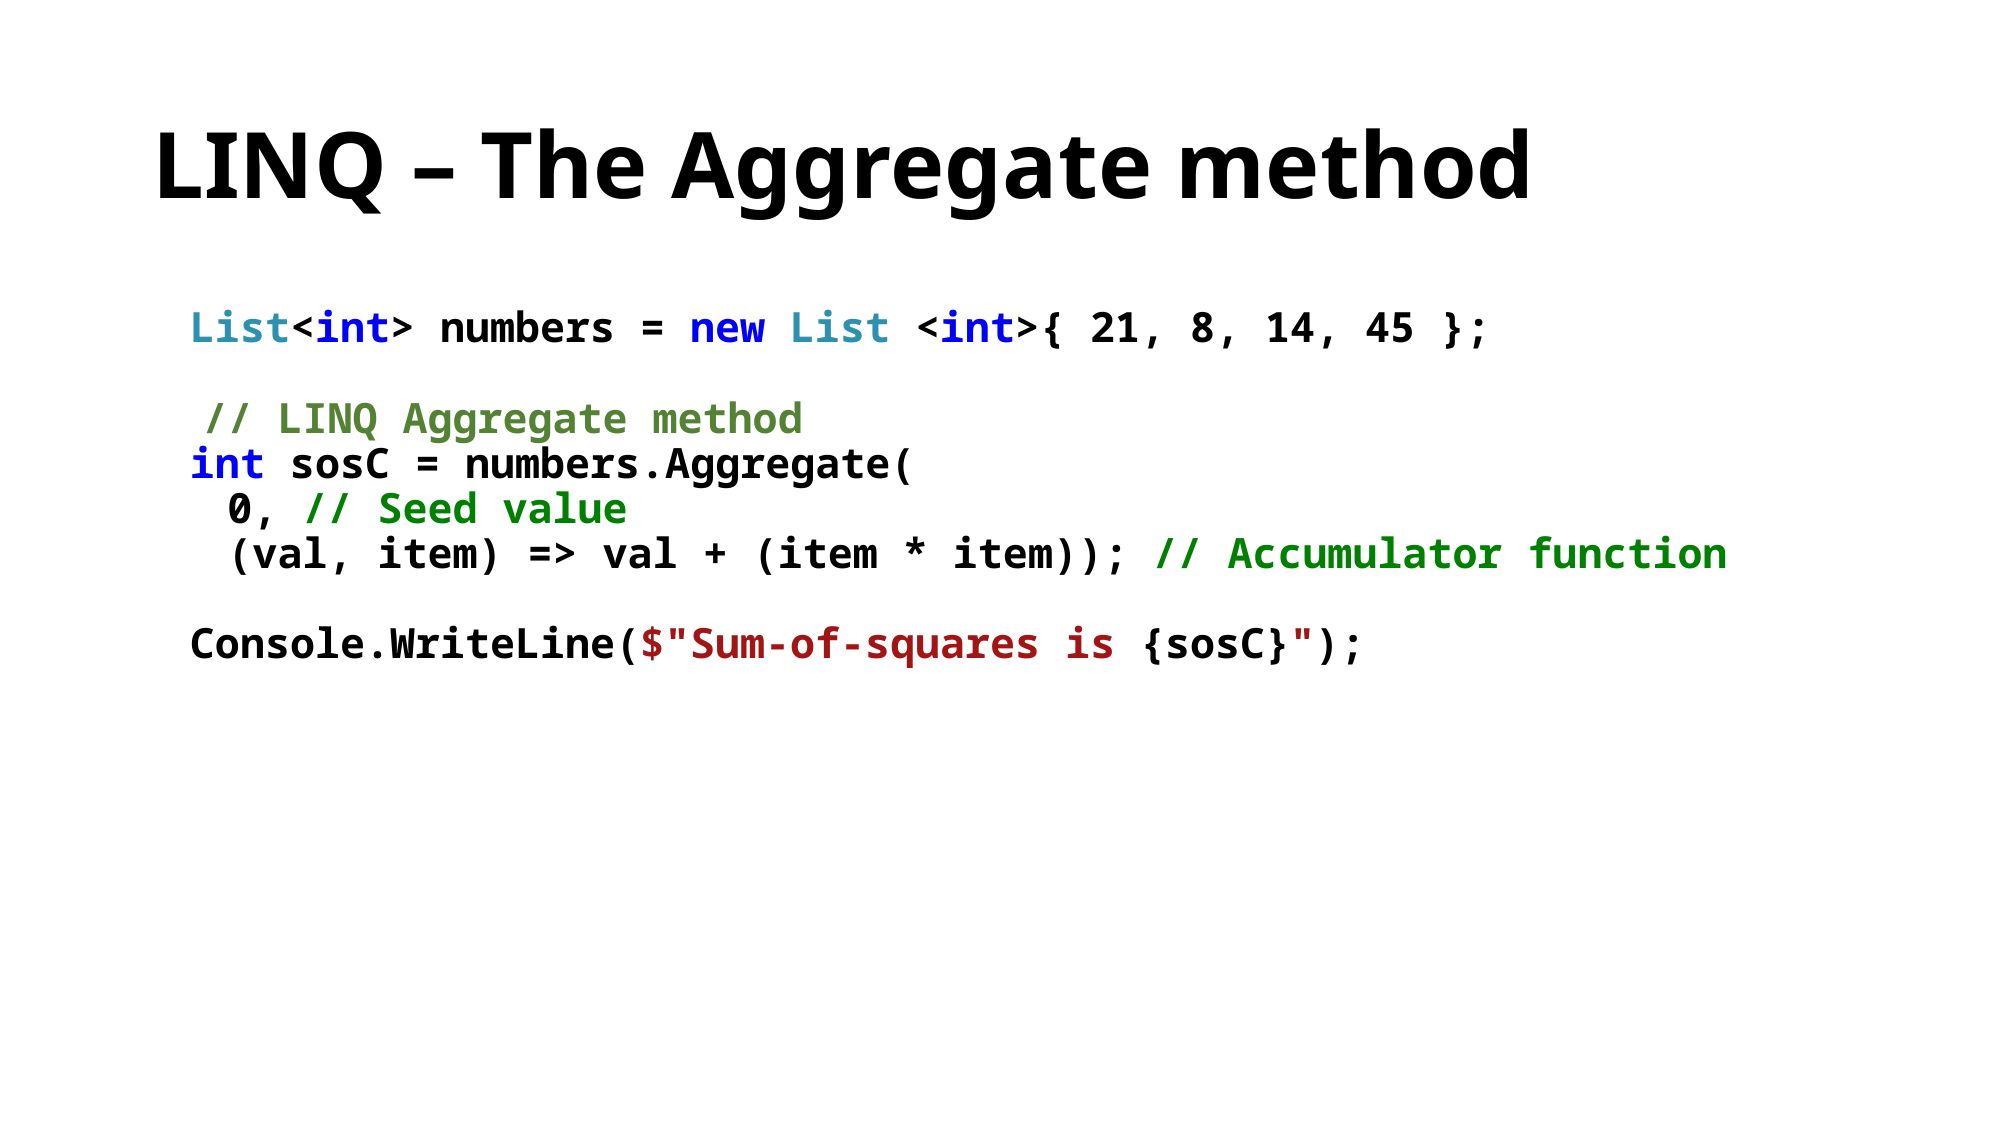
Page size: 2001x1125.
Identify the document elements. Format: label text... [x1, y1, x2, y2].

list List<int> numbers = new List <int>{ 21, 8, 14, 45 }; // LINQ Aggregate method int sosC = numbers.Aggregate( 0, // Seed value (val, item) => val + (item * item)); // Accumulator function Console.WriteLine($"Sum-of-squares is {sosC}"); [137, 299, 1960, 1052]
title LINQ – The Aggregate method [137, 59, 1863, 278]
